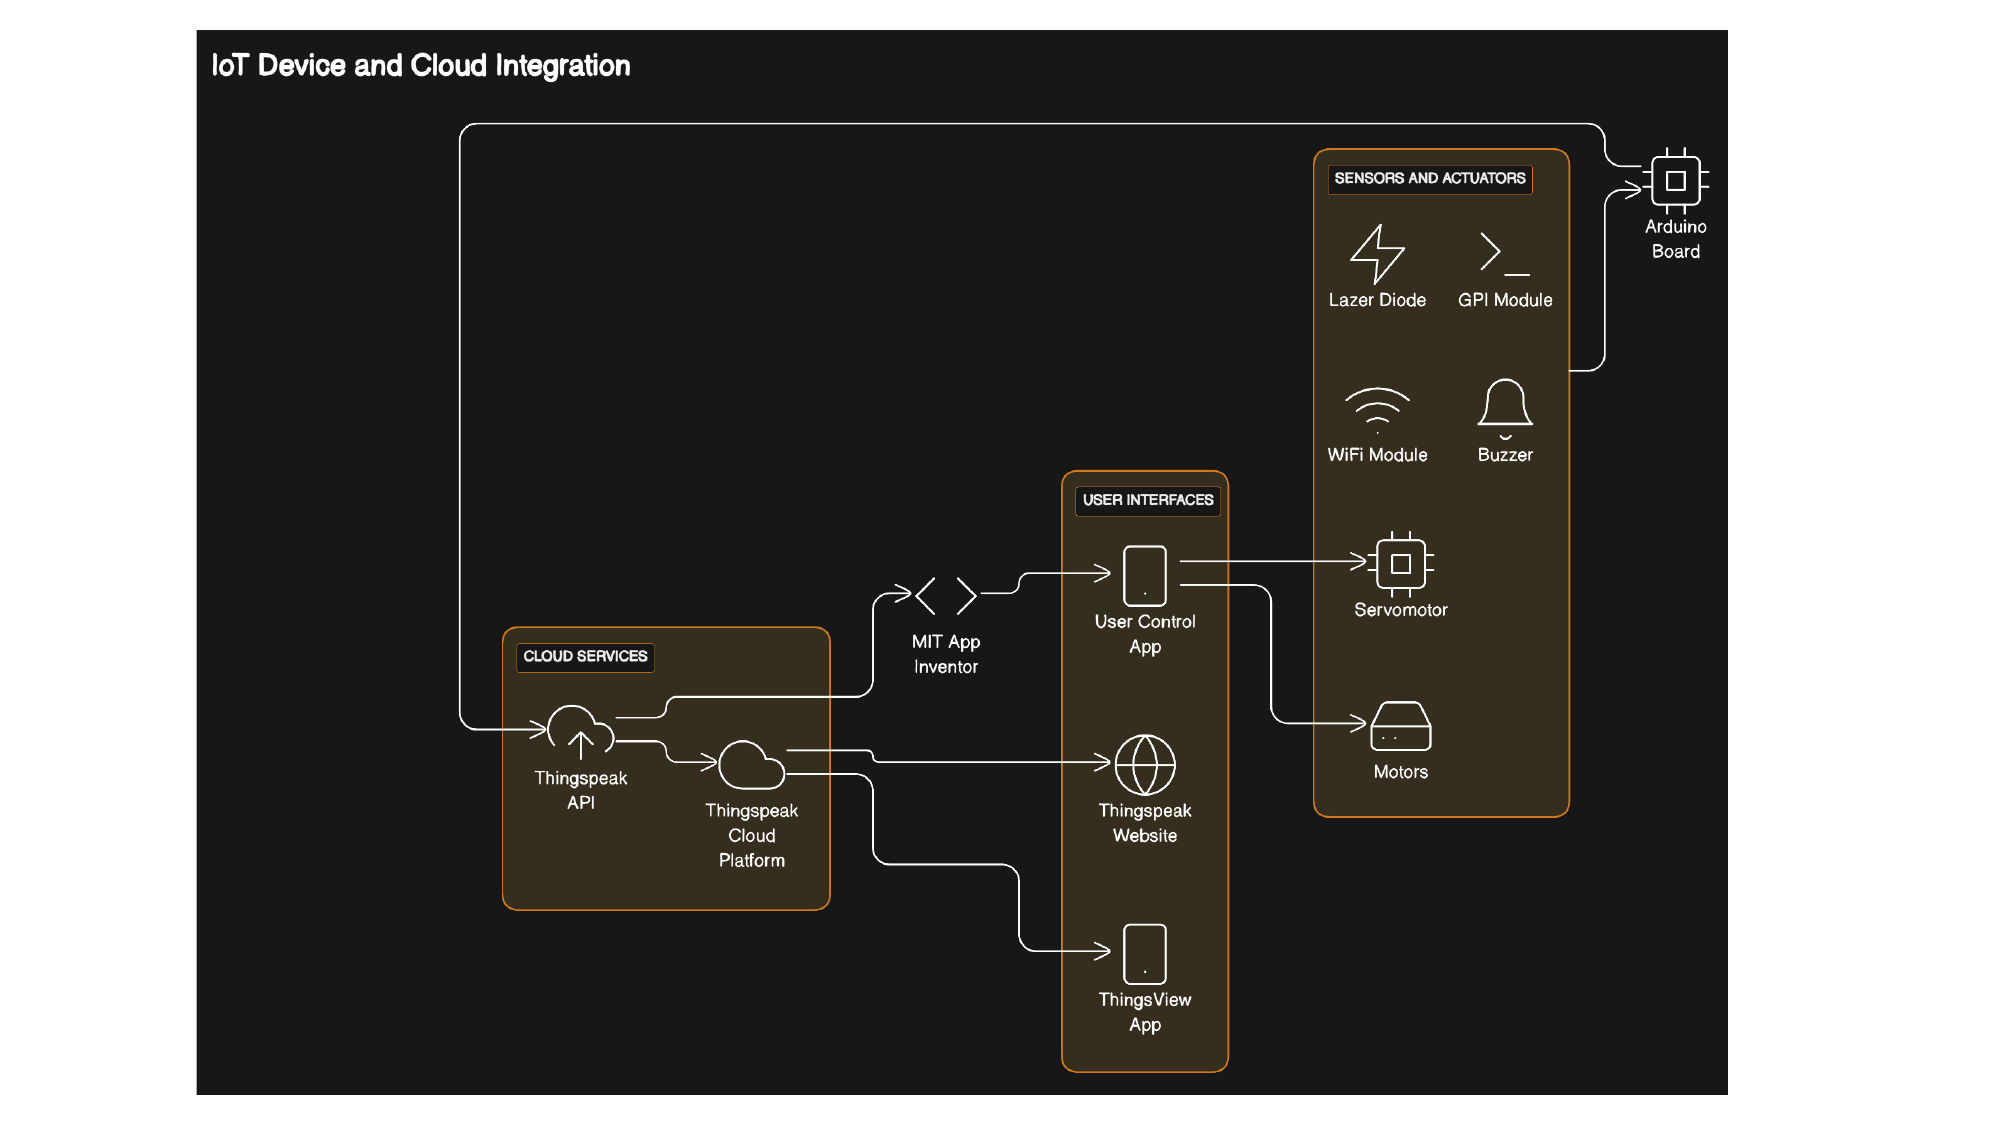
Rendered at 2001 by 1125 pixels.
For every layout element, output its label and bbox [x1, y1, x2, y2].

picture [196, 30, 1728, 1095]
